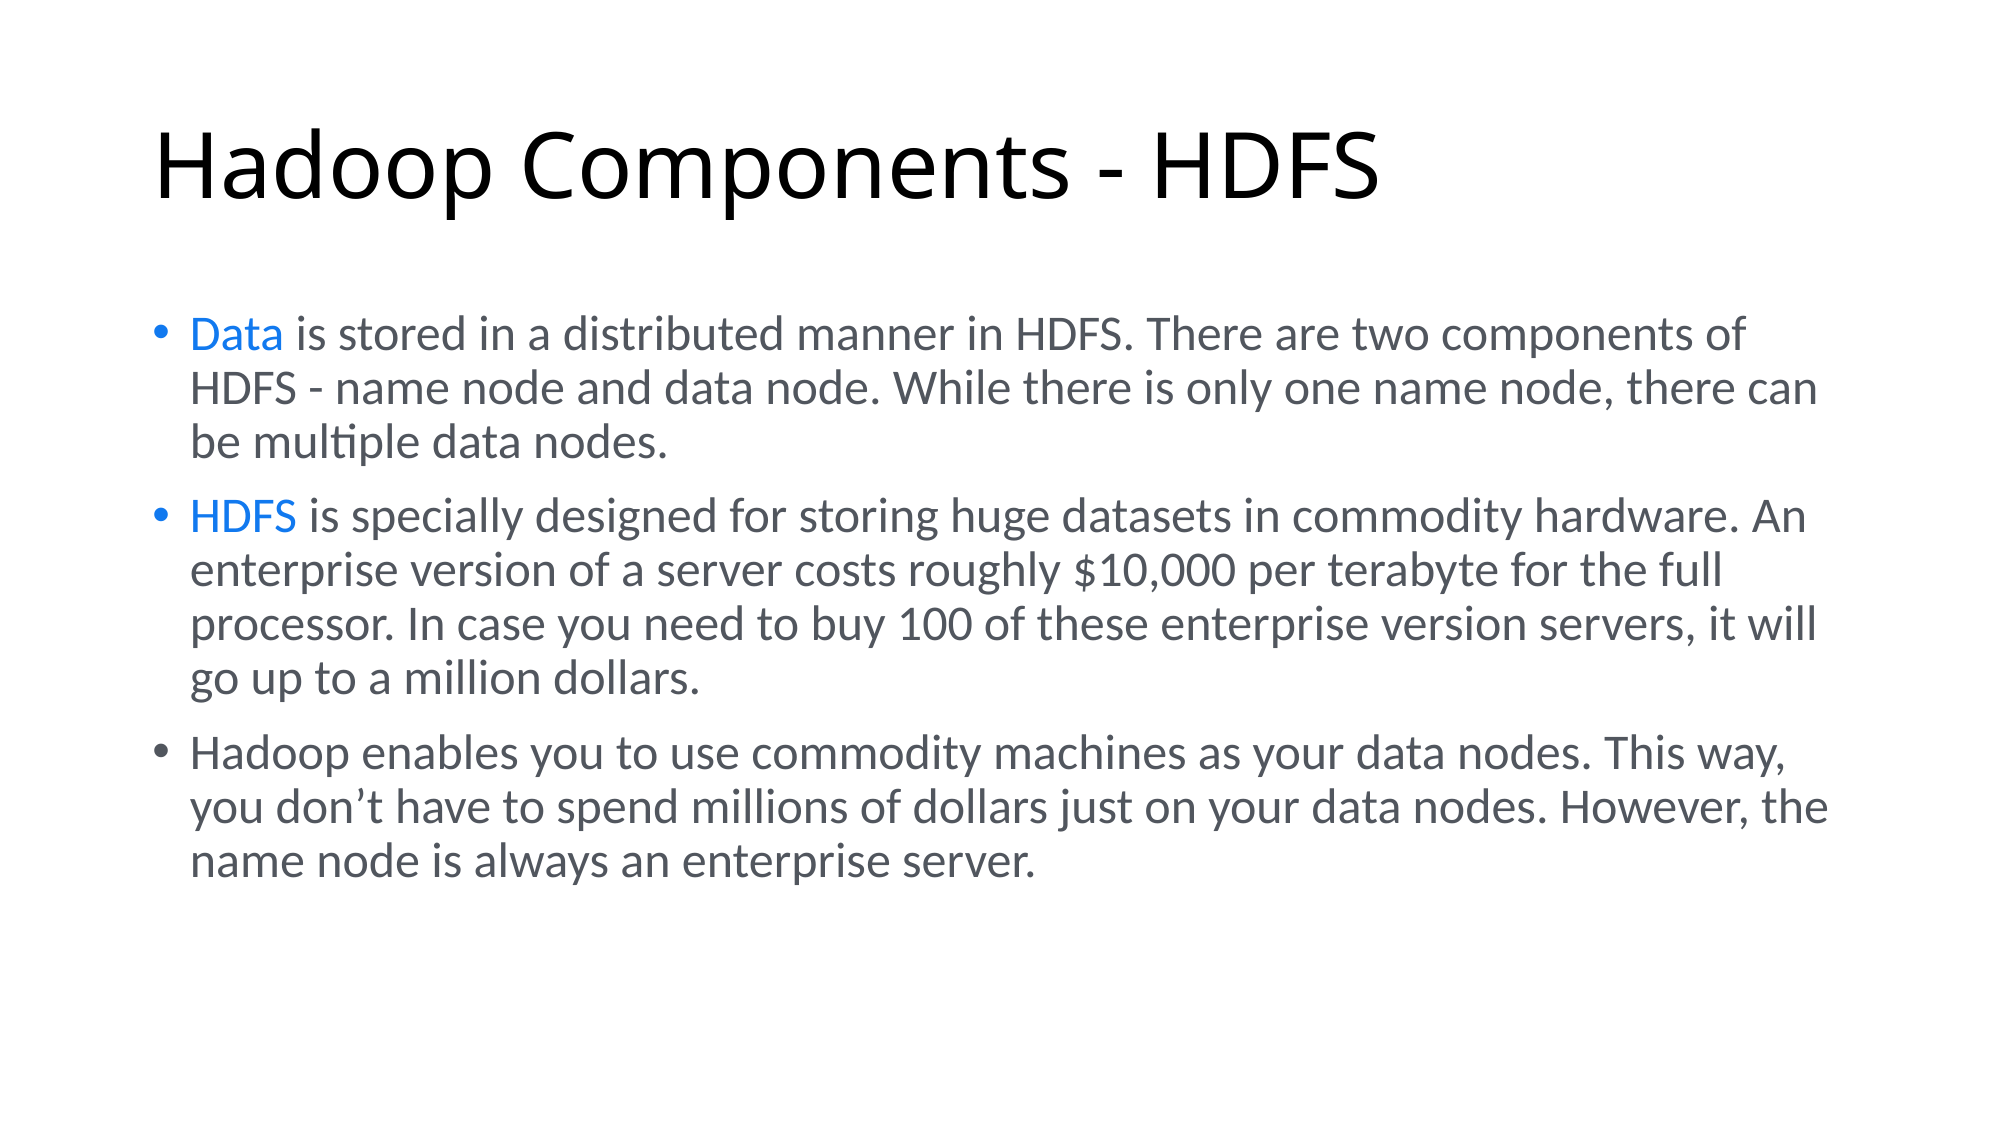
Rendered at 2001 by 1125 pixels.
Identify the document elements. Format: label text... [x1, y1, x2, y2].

title Hadoop Components - HDFS [137, 59, 1863, 278]
list Data is stored in a distributed manner in HDFS. There are two components of HDFS - name node and data node. While there is only one name node, there can be multiple data nodes. HDFS is specially designed for storing huge datasets in commodity hardware. An enterprise version of a server costs roughly $10,000 per terabyte for the full processor. In case you need to buy 100 of these enterprise version servers, it will go up to a million dollars. Hadoop enables you to use commodity machines as your data nodes. This way, you don’t have to spend millions of dollars just on your data nodes. However, the name node is always an enterprise server. [137, 299, 1863, 1014]
